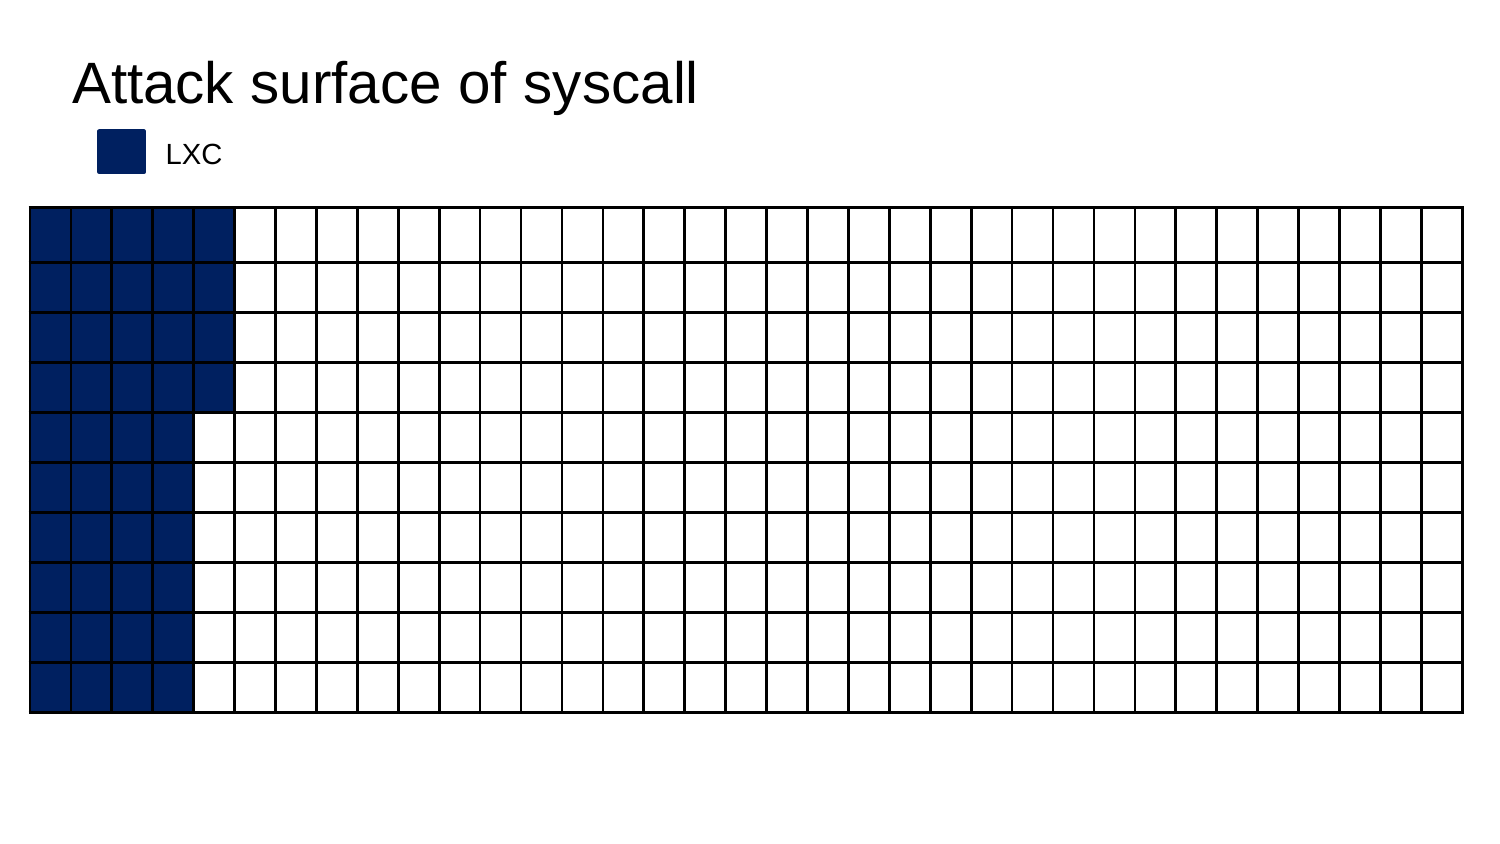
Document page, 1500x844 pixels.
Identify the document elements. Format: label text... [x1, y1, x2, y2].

table_cell [850, 314, 888, 361]
table_cell [236, 564, 274, 611]
table_cell [31, 664, 70, 711]
table_header [195, 209, 233, 261]
table_cell [31, 464, 70, 511]
table_cell [113, 464, 151, 511]
table_cell [1218, 514, 1256, 561]
table_header [31, 209, 70, 261]
table_cell [1300, 614, 1338, 661]
table_cell [1095, 414, 1134, 461]
table_cell [195, 414, 233, 461]
table_cell [1341, 614, 1379, 661]
table_cell [31, 264, 70, 311]
table_cell [932, 514, 970, 561]
table_cell [72, 564, 110, 611]
table_cell [645, 264, 683, 311]
table_cell [1259, 464, 1297, 511]
table_cell [727, 514, 765, 561]
table_header [1300, 209, 1338, 261]
table_cell [563, 414, 602, 461]
table_cell [113, 314, 151, 361]
table_cell [113, 514, 151, 561]
table_cell [31, 414, 70, 461]
table_cell [318, 614, 356, 661]
table_cell [359, 514, 397, 561]
table_cell [1218, 414, 1256, 461]
table_cell [1013, 514, 1052, 561]
table_cell [154, 264, 192, 311]
table_cell [1423, 364, 1461, 411]
table_cell [1382, 464, 1420, 511]
table_cell [1341, 264, 1379, 311]
table_cell [31, 514, 70, 561]
table_cell [1095, 664, 1134, 711]
table_cell [154, 564, 192, 611]
table_cell [1300, 414, 1338, 461]
table_cell [768, 464, 806, 511]
table_cell [1382, 614, 1420, 661]
table_cell [1013, 264, 1052, 311]
table_cell [1218, 614, 1256, 661]
table_cell [563, 364, 602, 411]
table_cell [1382, 414, 1420, 461]
table_cell [1177, 664, 1215, 711]
table_cell [932, 364, 970, 411]
table_cell [1054, 364, 1093, 411]
table_header [1423, 209, 1461, 261]
table_cell [154, 464, 192, 511]
table_cell [1054, 514, 1093, 561]
table_header [1382, 209, 1420, 261]
table_cell [1259, 364, 1297, 411]
table_cell [195, 464, 233, 511]
table_cell [1218, 264, 1256, 311]
table_cell [277, 564, 315, 611]
table_cell [522, 464, 561, 511]
table_cell [318, 514, 356, 561]
table_header [400, 209, 438, 261]
table_cell [686, 364, 724, 411]
table_cell [891, 464, 929, 511]
table_header [1013, 209, 1052, 261]
table_cell [645, 514, 683, 561]
table_cell [604, 614, 642, 661]
table_cell [441, 314, 479, 361]
table_header [1218, 209, 1256, 261]
table_cell [768, 314, 806, 361]
table_cell [481, 564, 520, 611]
table_cell [1259, 314, 1297, 361]
table_cell [604, 314, 642, 361]
table_cell [154, 314, 192, 361]
table_cell [72, 464, 110, 511]
table_cell [809, 514, 847, 561]
table_cell [1013, 664, 1052, 711]
table_cell [686, 314, 724, 361]
table_cell [318, 264, 356, 311]
table_cell [1300, 664, 1338, 711]
table_header [891, 209, 929, 261]
table_cell [563, 514, 602, 561]
table_cell [891, 564, 929, 611]
table_cell [563, 264, 602, 311]
table_cell [441, 464, 479, 511]
table_header [154, 209, 192, 261]
table_cell [1382, 514, 1420, 561]
table_cell [604, 364, 642, 411]
text_box LXC [163, 133, 225, 171]
table_cell [645, 414, 683, 461]
table_cell [277, 464, 315, 511]
table_cell [1054, 464, 1093, 511]
table_cell [850, 264, 888, 311]
table_cell [1136, 514, 1174, 561]
table_cell [400, 664, 438, 711]
table_cell [686, 264, 724, 311]
table_cell [72, 414, 110, 461]
table_cell [1300, 514, 1338, 561]
table_cell [604, 664, 642, 711]
table_cell [768, 514, 806, 561]
table_cell [891, 414, 929, 461]
table_cell [359, 614, 397, 661]
table_cell [400, 364, 438, 411]
table_cell [31, 564, 70, 611]
table_cell [522, 564, 561, 611]
table_cell [686, 464, 724, 511]
table_header [850, 209, 888, 261]
table_cell [113, 664, 151, 711]
table_cell [359, 414, 397, 461]
table_cell [236, 264, 274, 311]
table_cell [1218, 664, 1256, 711]
table_cell [809, 664, 847, 711]
table_cell [236, 364, 274, 411]
table_cell [1341, 464, 1379, 511]
table_cell [932, 414, 970, 461]
table_cell [72, 614, 110, 661]
table_cell [1341, 314, 1379, 361]
table_cell [850, 414, 888, 461]
table_cell [973, 464, 1011, 511]
table_cell [973, 414, 1011, 461]
table_header [932, 209, 970, 261]
table_header [645, 209, 683, 261]
table_cell [645, 364, 683, 411]
table_header [522, 209, 561, 261]
table_cell [850, 614, 888, 661]
table_cell [359, 464, 397, 511]
table_cell [195, 664, 233, 711]
table_header [604, 209, 642, 261]
table_cell [1382, 564, 1420, 611]
table_cell [277, 314, 315, 361]
table_cell [1013, 464, 1052, 511]
table_cell [318, 414, 356, 461]
table_cell [1054, 414, 1093, 461]
table_cell [113, 414, 151, 461]
table_cell [481, 614, 520, 661]
table_cell [1013, 364, 1052, 411]
table_cell [522, 264, 561, 311]
table_cell [1423, 664, 1461, 711]
table_cell [645, 314, 683, 361]
table_cell [236, 664, 274, 711]
table_cell [359, 564, 397, 611]
table_cell [932, 614, 970, 661]
table_cell [891, 514, 929, 561]
table_cell [154, 664, 192, 711]
table_cell [195, 614, 233, 661]
table_cell [563, 564, 602, 611]
table_cell [727, 664, 765, 711]
table_cell [973, 664, 1011, 711]
table_cell [1054, 614, 1093, 661]
table_cell [604, 264, 642, 311]
table_cell [727, 314, 765, 361]
table_cell [727, 464, 765, 511]
table_cell [236, 464, 274, 511]
table_cell [1300, 364, 1338, 411]
table_cell [522, 414, 561, 461]
table_header [727, 209, 765, 261]
table_cell [441, 564, 479, 611]
table_cell [441, 664, 479, 711]
table_cell [973, 564, 1011, 611]
table_cell [481, 364, 520, 411]
table_cell [1423, 614, 1461, 661]
table_cell [441, 364, 479, 411]
table_cell [932, 564, 970, 611]
table_cell [1382, 314, 1420, 361]
table_cell [727, 614, 765, 661]
table_cell [932, 664, 970, 711]
table_cell [72, 664, 110, 711]
table_cell [1177, 264, 1215, 311]
table_cell [1095, 514, 1134, 561]
table_header [359, 209, 397, 261]
table_cell [1259, 564, 1297, 611]
table_cell [400, 464, 438, 511]
table_header [1177, 209, 1215, 261]
table_cell [768, 614, 806, 661]
table_cell [891, 314, 929, 361]
table_cell [1259, 264, 1297, 311]
table_cell [850, 664, 888, 711]
table_cell [1341, 364, 1379, 411]
table_cell [686, 414, 724, 461]
table_cell [809, 614, 847, 661]
table_cell [236, 614, 274, 661]
table_cell [973, 514, 1011, 561]
table_cell [113, 614, 151, 661]
table_cell [1341, 564, 1379, 611]
table_cell [1013, 314, 1052, 361]
table_cell [891, 364, 929, 411]
table_cell [1136, 414, 1174, 461]
table_cell [1054, 664, 1093, 711]
table_cell [850, 564, 888, 611]
table_cell [973, 264, 1011, 311]
table_cell [768, 664, 806, 711]
table_cell [768, 364, 806, 411]
table_cell [1177, 314, 1215, 361]
table_cell [359, 264, 397, 311]
table_header [277, 209, 315, 261]
table_cell [441, 264, 479, 311]
table_cell [1013, 564, 1052, 611]
table_cell [1423, 264, 1461, 311]
table_cell [809, 564, 847, 611]
table_cell [563, 314, 602, 361]
table_cell [645, 464, 683, 511]
table_cell [1300, 314, 1338, 361]
table_cell [1177, 414, 1215, 461]
table_cell [1382, 664, 1420, 711]
table_cell [1218, 314, 1256, 361]
table_cell [1341, 514, 1379, 561]
table_cell [932, 314, 970, 361]
table_cell [277, 264, 315, 311]
table_cell [522, 614, 561, 661]
table_cell [1218, 464, 1256, 511]
table_cell [154, 414, 192, 461]
table_cell [522, 314, 561, 361]
table_cell [1177, 464, 1215, 511]
table_cell [1423, 514, 1461, 561]
table_cell [1259, 414, 1297, 461]
table_cell [686, 614, 724, 661]
table_cell [1300, 464, 1338, 511]
table_header [441, 209, 479, 261]
table_cell [318, 464, 356, 511]
table_cell [563, 464, 602, 511]
table_cell [318, 664, 356, 711]
table_cell [768, 564, 806, 611]
table_cell [1300, 564, 1338, 611]
table_cell [481, 464, 520, 511]
table_header [768, 209, 806, 261]
table_cell [400, 564, 438, 611]
table_cell [1054, 564, 1093, 611]
table_cell [1136, 664, 1174, 711]
table_cell [727, 364, 765, 411]
table_cell [604, 464, 642, 511]
table_cell [359, 314, 397, 361]
table_header [1341, 209, 1379, 261]
table_cell [686, 514, 724, 561]
table_cell [1136, 564, 1174, 611]
table_cell [1259, 664, 1297, 711]
table_cell [1013, 614, 1052, 661]
table_cell [318, 364, 356, 411]
table_cell [1259, 614, 1297, 661]
table_cell [686, 664, 724, 711]
table_cell [768, 264, 806, 311]
table_cell [645, 564, 683, 611]
title Attack surface of syscall [70, 43, 701, 187]
table_cell [809, 364, 847, 411]
table_cell [686, 564, 724, 611]
table_cell [277, 664, 315, 711]
table_header [481, 209, 520, 261]
table_header [563, 209, 602, 261]
table_cell [1423, 414, 1461, 461]
table_cell [604, 564, 642, 611]
table_cell [1136, 264, 1174, 311]
table_cell [809, 314, 847, 361]
table_cell [113, 264, 151, 311]
table_cell [1136, 314, 1174, 361]
table_cell [318, 564, 356, 611]
table_cell [1054, 264, 1093, 311]
table_cell [195, 564, 233, 611]
table_cell [973, 314, 1011, 361]
table_cell [31, 364, 70, 411]
table_cell [727, 414, 765, 461]
table_header [236, 209, 274, 261]
table_cell [277, 614, 315, 661]
table_header [686, 209, 724, 261]
table_cell [850, 464, 888, 511]
table_cell [1300, 264, 1338, 311]
table_cell [481, 314, 520, 361]
table_cell [1382, 264, 1420, 311]
table_cell [1341, 664, 1379, 711]
table_cell [1095, 314, 1134, 361]
table_cell [645, 664, 683, 711]
table_cell [318, 314, 356, 361]
table_cell [1095, 464, 1134, 511]
table_cell [359, 664, 397, 711]
table_cell [727, 564, 765, 611]
table_cell [31, 314, 70, 361]
table_cell [72, 364, 110, 411]
table_cell [973, 614, 1011, 661]
table_cell [768, 414, 806, 461]
table_cell [441, 414, 479, 461]
table_cell [236, 414, 274, 461]
table_cell [1136, 464, 1174, 511]
table_cell [113, 364, 151, 411]
table_cell [1095, 364, 1134, 411]
table_cell [195, 514, 233, 561]
table_cell [236, 514, 274, 561]
table_header [973, 209, 1011, 261]
table_cell [481, 514, 520, 561]
table_cell [1218, 364, 1256, 411]
table_cell [400, 314, 438, 361]
table_header [1259, 209, 1297, 261]
table_cell [195, 364, 233, 411]
table_cell [891, 614, 929, 661]
table_cell [1423, 464, 1461, 511]
table_cell [400, 614, 438, 661]
table_cell [277, 514, 315, 561]
table_cell [809, 414, 847, 461]
table_cell [932, 264, 970, 311]
table_cell [973, 364, 1011, 411]
table_header [1095, 209, 1134, 261]
table_cell [604, 414, 642, 461]
table_cell [604, 514, 642, 561]
table_cell [277, 364, 315, 411]
table_header [809, 209, 847, 261]
table_cell [113, 564, 151, 611]
table_cell [1177, 564, 1215, 611]
table_cell [481, 264, 520, 311]
table_header [72, 209, 110, 261]
table_cell [441, 514, 479, 561]
table_cell [1177, 614, 1215, 661]
table_cell [1136, 614, 1174, 661]
table_cell [400, 414, 438, 461]
table_cell [1218, 564, 1256, 611]
table_cell [1177, 514, 1215, 561]
table_cell [1013, 414, 1052, 461]
table_header [318, 209, 356, 261]
table_cell [932, 464, 970, 511]
table_cell [1382, 364, 1420, 411]
table_header [113, 209, 151, 261]
table_cell [891, 264, 929, 311]
table_cell [481, 664, 520, 711]
table_cell [850, 364, 888, 411]
table_cell [1136, 364, 1174, 411]
table_cell [1095, 614, 1134, 661]
table_cell [400, 514, 438, 561]
table_cell [277, 414, 315, 461]
table_cell [522, 664, 561, 711]
table_cell [154, 364, 192, 411]
table_cell [31, 614, 70, 661]
table_cell [1423, 564, 1461, 611]
table_cell [850, 514, 888, 561]
table_cell [727, 264, 765, 311]
table_cell [1054, 314, 1093, 361]
table_cell [195, 264, 233, 311]
table_cell [1423, 314, 1461, 361]
table_cell [195, 314, 233, 361]
table_cell [563, 664, 602, 711]
table_cell [236, 314, 274, 361]
table_cell [359, 364, 397, 411]
table_cell [441, 614, 479, 661]
table_cell [481, 414, 520, 461]
table_cell [1095, 564, 1134, 611]
table_cell [645, 614, 683, 661]
table_cell [72, 314, 110, 361]
table_cell [400, 264, 438, 311]
table_cell [809, 264, 847, 311]
table_cell [522, 364, 561, 411]
table_cell [522, 514, 561, 561]
table_cell [1095, 264, 1134, 311]
table_cell [72, 264, 110, 311]
table_header [1136, 209, 1174, 261]
table_cell [72, 514, 110, 561]
table_cell [154, 614, 192, 661]
table_cell [891, 664, 929, 711]
table_cell [809, 464, 847, 511]
table_cell [563, 614, 602, 661]
table_cell [1259, 514, 1297, 561]
table_cell [154, 514, 192, 561]
table_cell [1177, 364, 1215, 411]
table_header [1054, 209, 1093, 261]
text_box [97, 128, 147, 175]
table_cell [1341, 414, 1379, 461]
